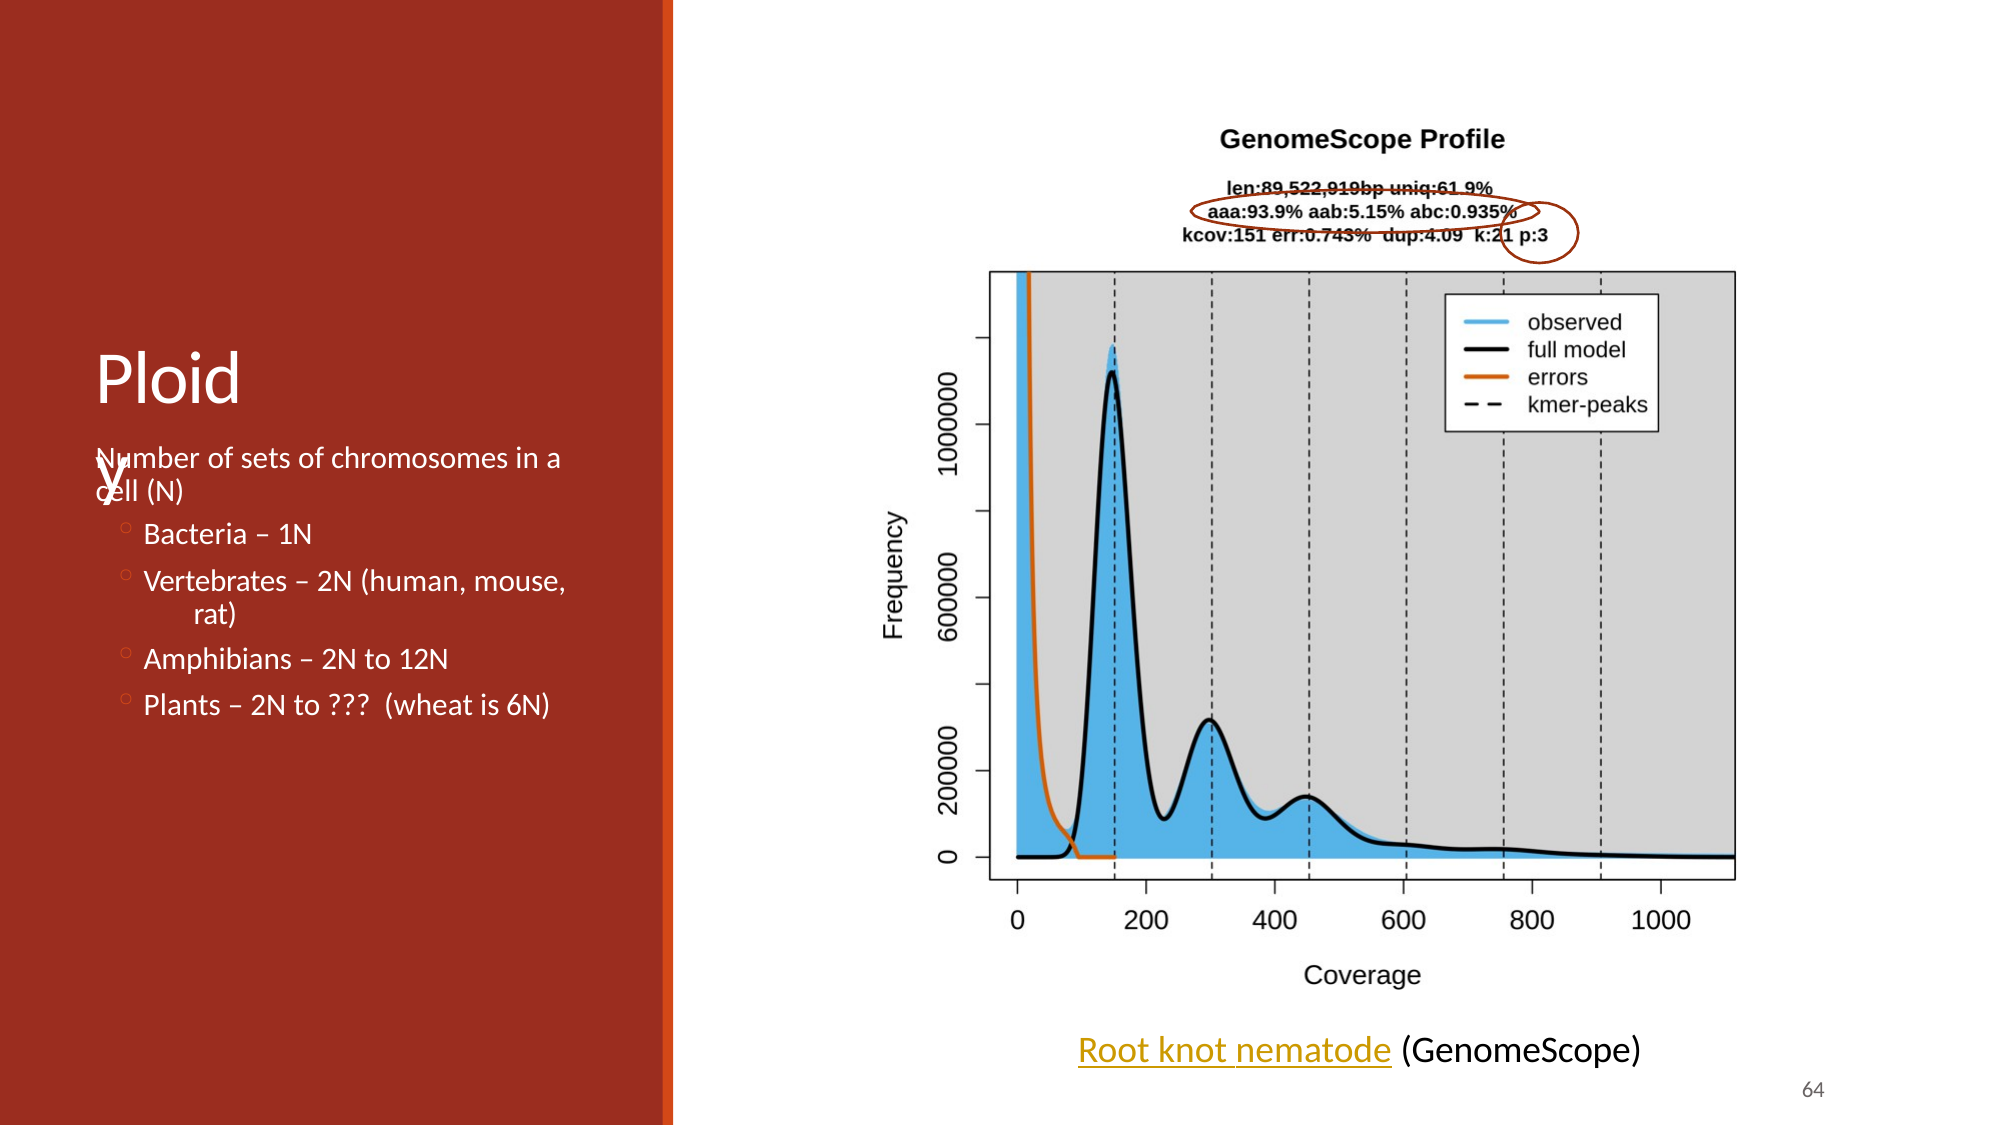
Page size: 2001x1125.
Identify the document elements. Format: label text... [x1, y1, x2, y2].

text_box Number of sets of chromosomes in a cell (N) Bacteria – 1N Vertebrates – 2N (human, mouse, rat) Amphibians – 2N to 12N Plants – 2N to ??? (wheat is 6N) [93, 434, 573, 722]
text_box [0, 0, 662, 1125]
text_box [662, 0, 674, 1125]
title Ploidy [93, 326, 276, 434]
text_box Root knot nematode (GenomeScope) [1076, 1025, 1648, 1071]
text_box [883, 128, 1738, 991]
slide_number 64 [1795, 1073, 1834, 1125]
